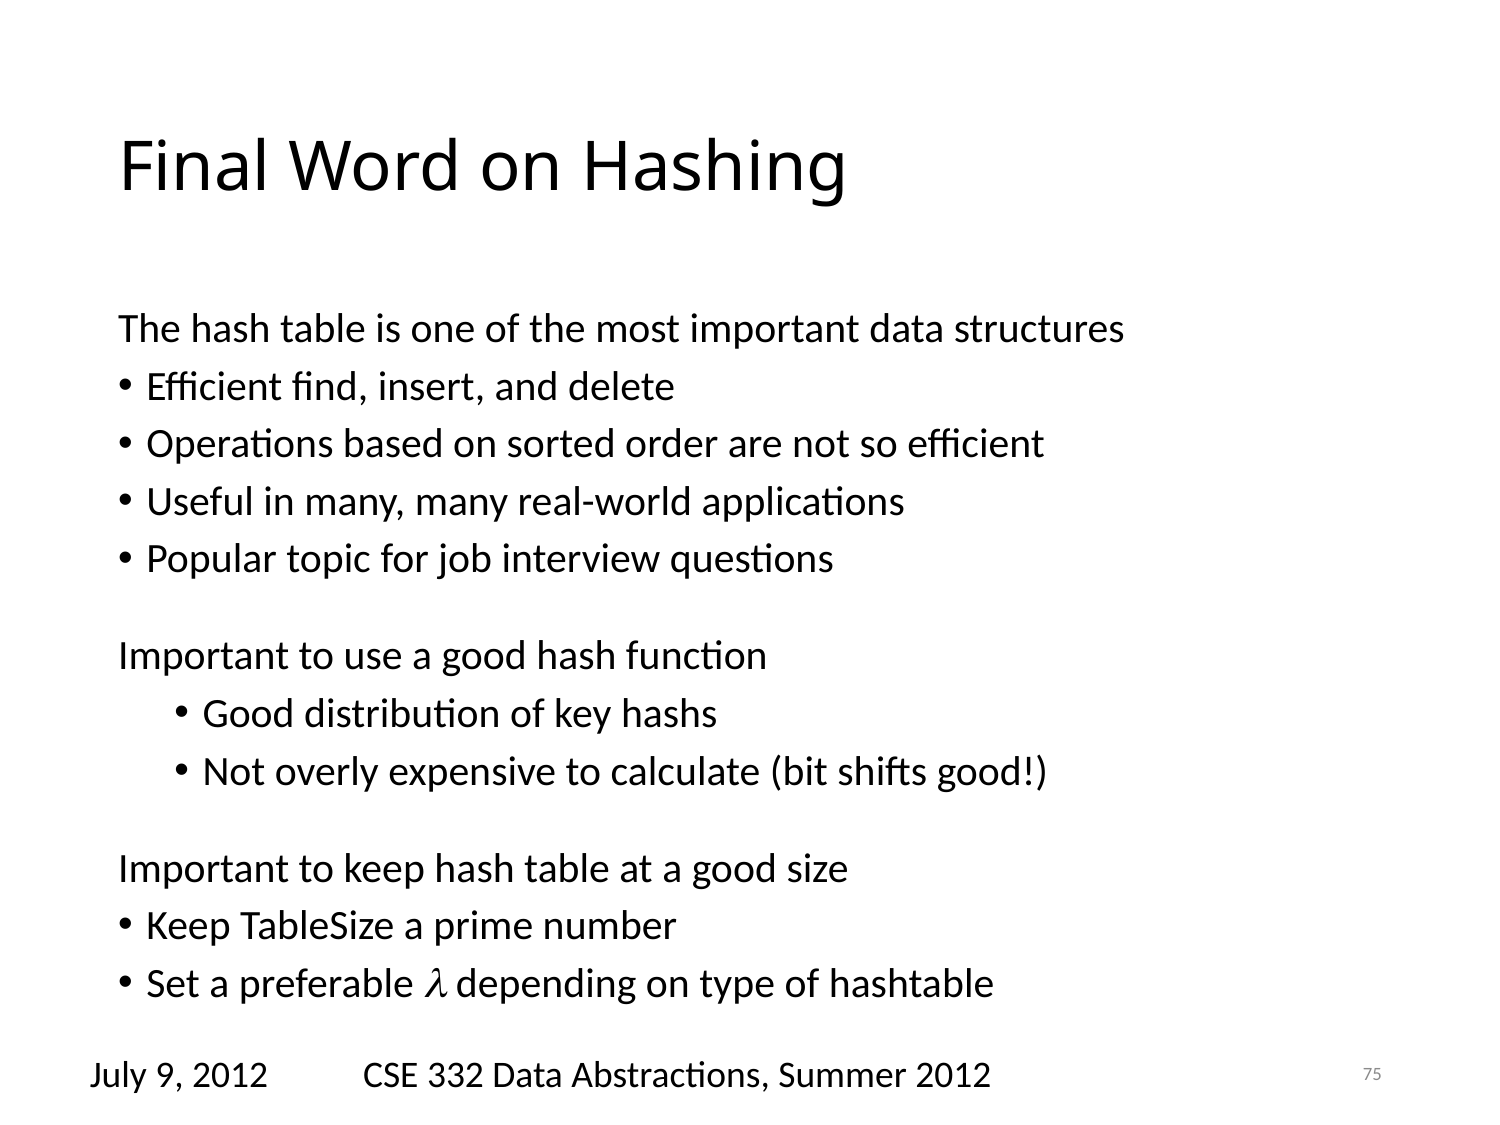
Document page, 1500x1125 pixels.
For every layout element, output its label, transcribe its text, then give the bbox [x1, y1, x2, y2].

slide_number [75, 1042, 338, 1103]
list The hash table is one of the most important data structures Efficient find, insert, and delete Operations based on sorted order are not so efficient Useful in many, many real-world applications Popular topic for job interview questions Important to use a good hash function Good distribution of key hashs Not overly expensive to calculate (bit shifts good!) Important to keep hash table at a good size Keep TableSize a prime number Set a preferable  depending on type of hashtable [103, 299, 1397, 1014]
title Final Word on Hashing [103, 59, 1397, 278]
footer CSE 332 Data Abstractions, Summer 2012 [348, 1042, 1059, 1103]
slide_number 75 [1059, 1042, 1397, 1103]
